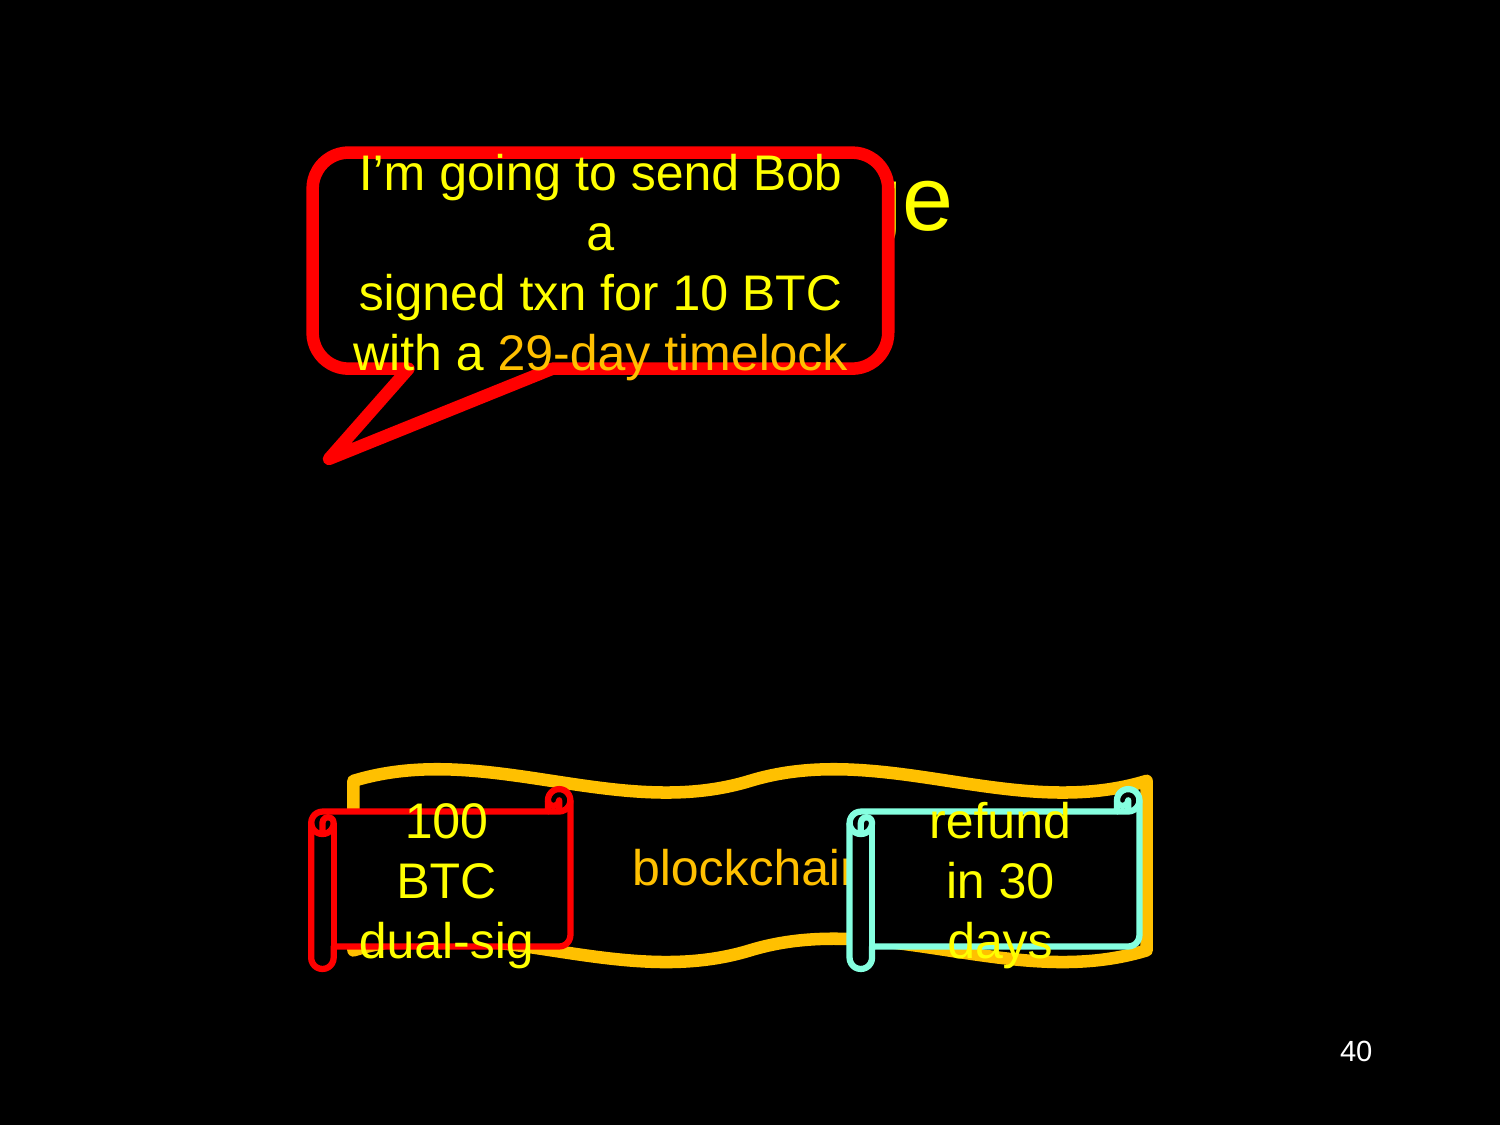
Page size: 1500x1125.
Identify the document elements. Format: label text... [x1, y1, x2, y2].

text_box refund in 30 days [849, 789, 1140, 969]
title Exchange [112, 99, 1388, 288]
slide_number 40 [1074, 1024, 1388, 1101]
text_box blockchain [353, 769, 1147, 963]
text_box I’m going to send Bob a signed txn for 10 BTC with a 29-day timelock [312, 152, 889, 423]
text_box 100 BTC dual-sig [311, 789, 571, 969]
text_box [89, 424, 1410, 638]
